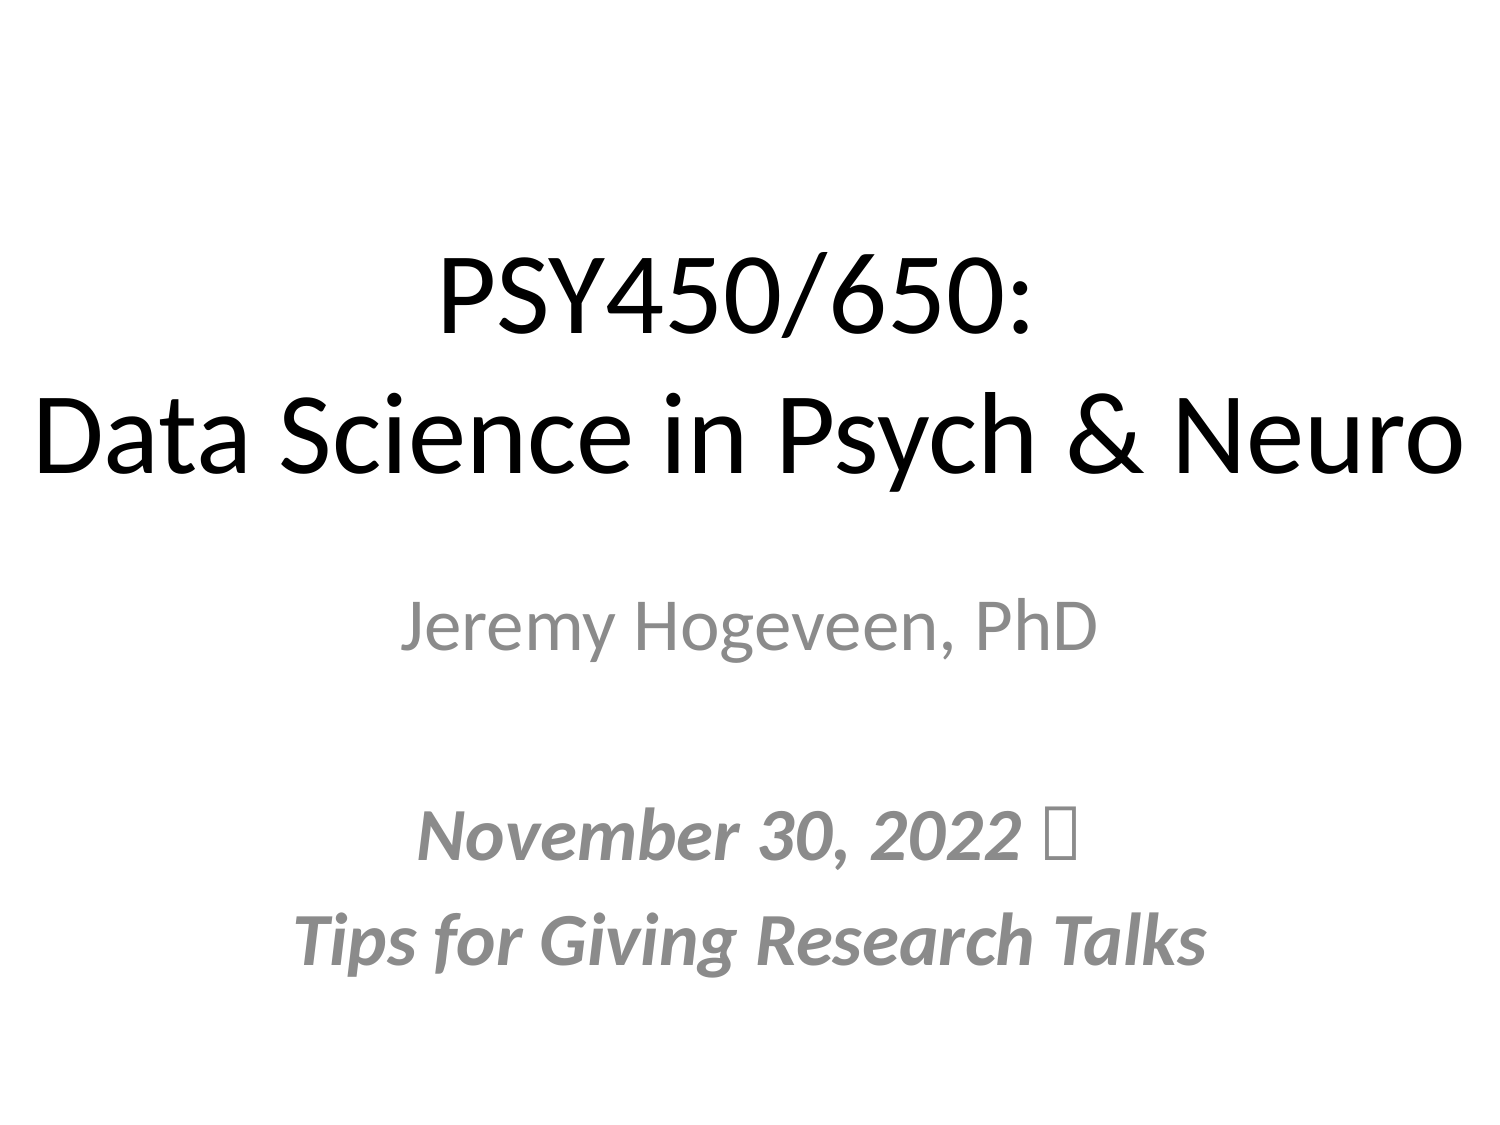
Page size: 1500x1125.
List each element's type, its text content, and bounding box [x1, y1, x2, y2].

title PSY450/650: Data Science in Psych & Neuro [0, 160, 1500, 553]
subtitle Jeremy Hogeveen, PhD November 30, 2022  Tips for Giving Research Talks [0, 567, 1500, 840]
